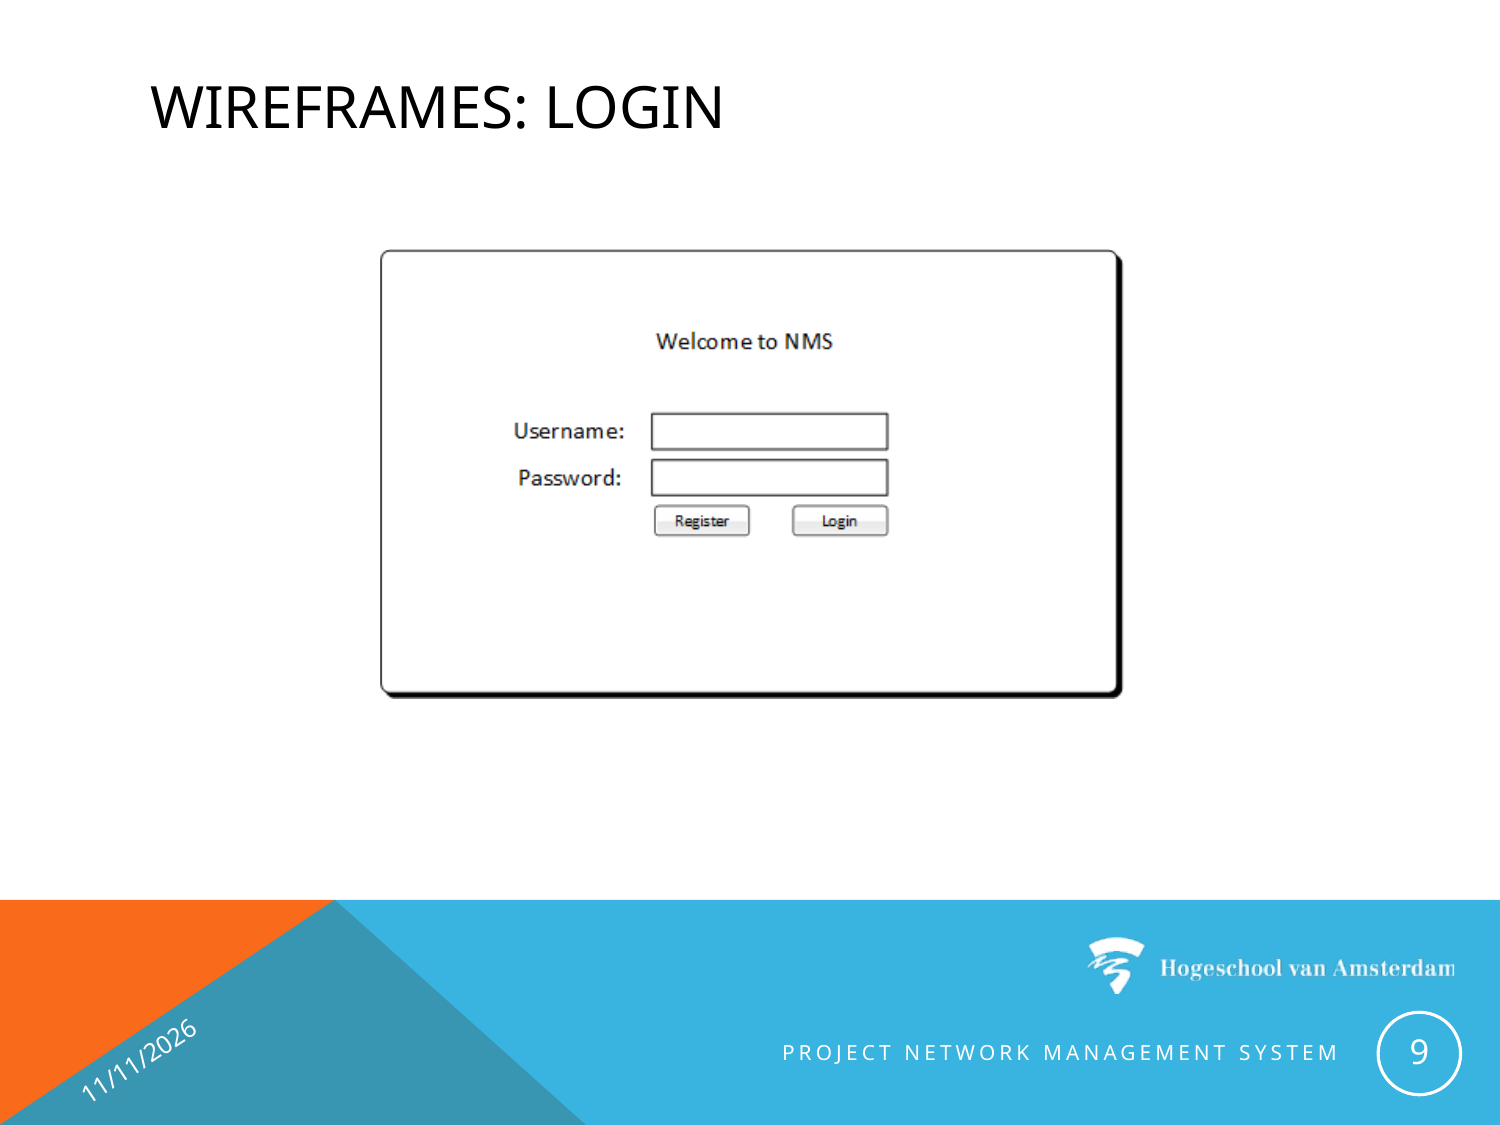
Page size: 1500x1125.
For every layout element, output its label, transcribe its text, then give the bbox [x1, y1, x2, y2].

title Wireframes: Login [135, 60, 1369, 150]
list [379, 249, 1124, 699]
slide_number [62, 937, 315, 1122]
slide_number 10 [1376, 1010, 1463, 1097]
footer Project Network Management System [577, 1031, 1352, 1076]
